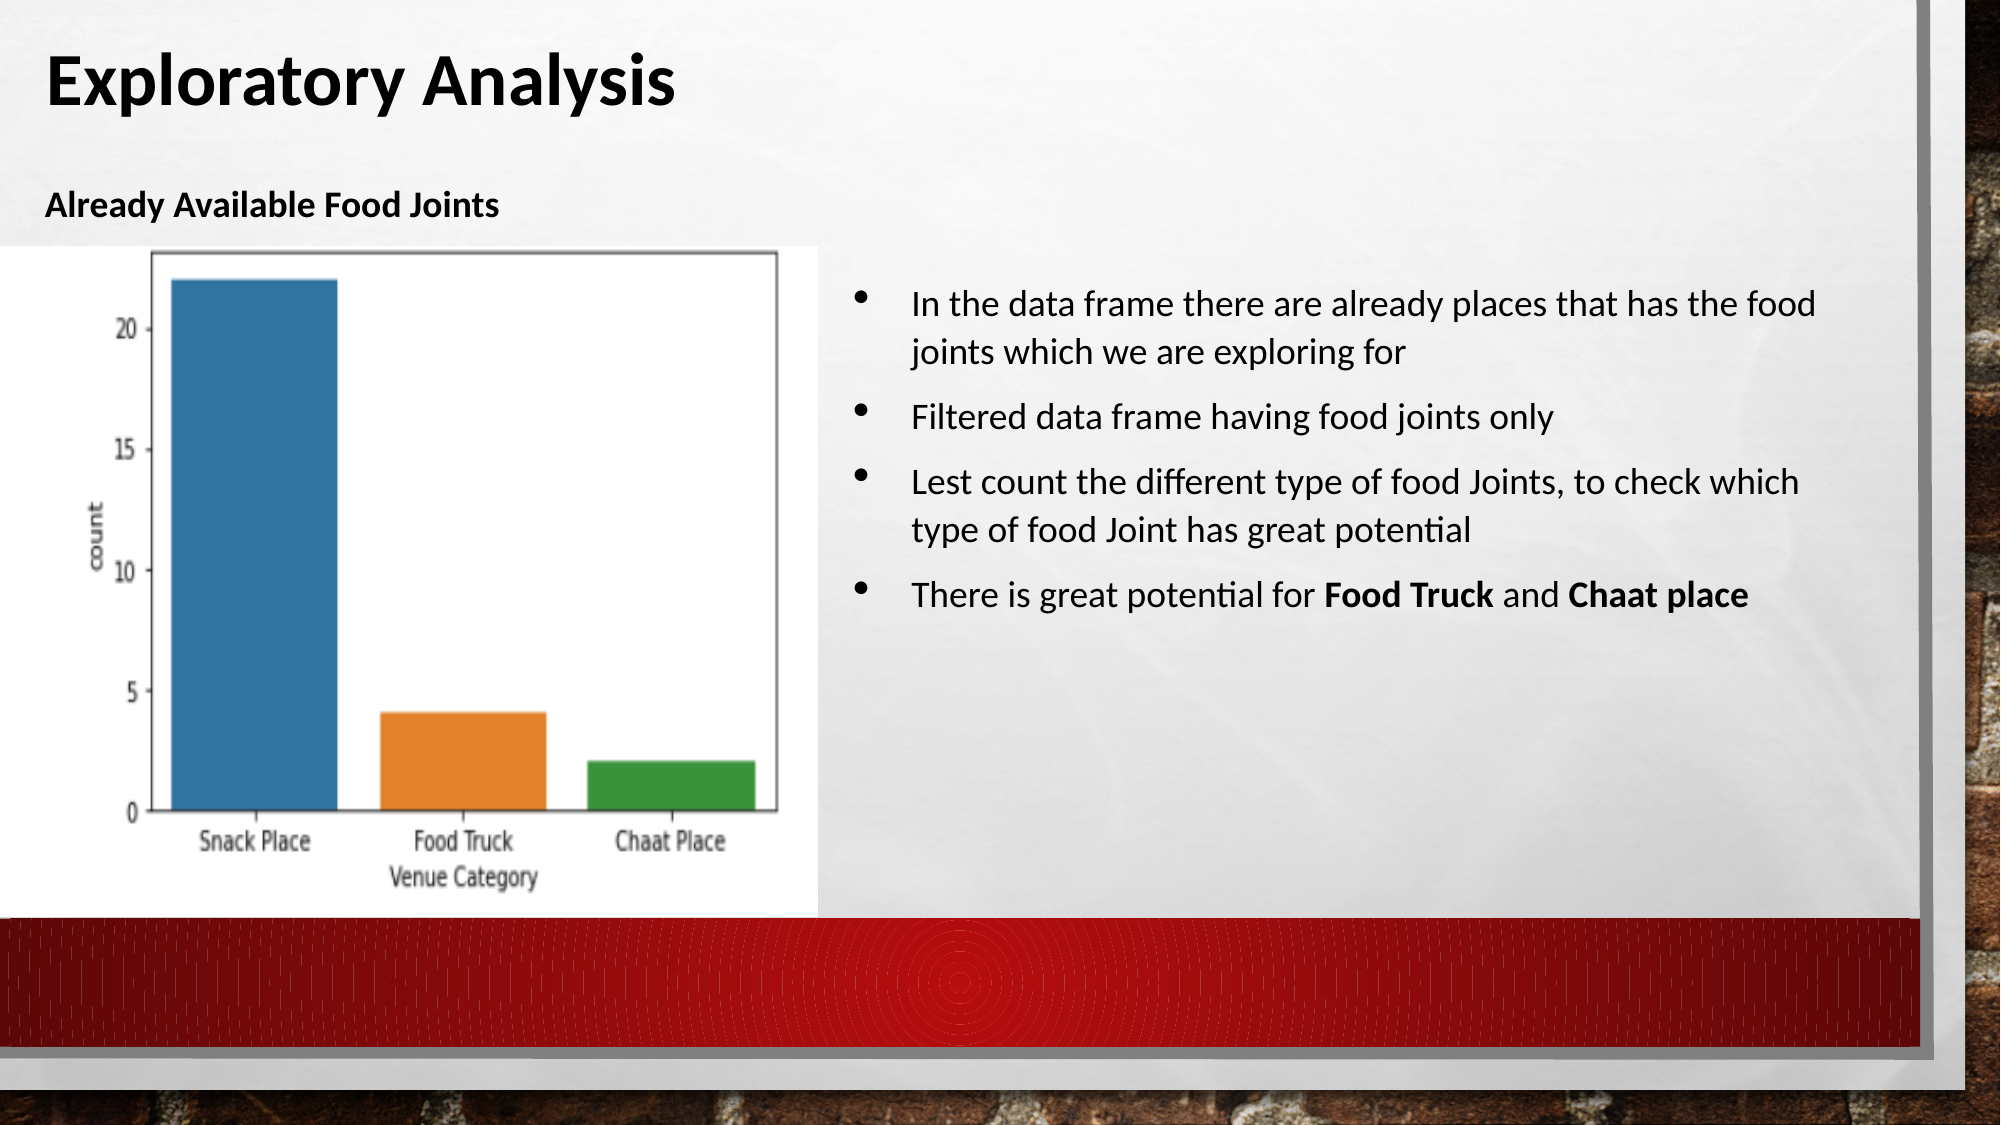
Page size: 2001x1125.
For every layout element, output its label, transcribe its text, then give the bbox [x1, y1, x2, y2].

picture [0, 246, 818, 918]
text_box Exploratory Analysis [31, 22, 693, 128]
text_box Already Available Food Joints [30, 172, 516, 233]
picture [0, 0, 2000, 1125]
text_box In the data frame there are already places that has the food joints which we are exploring for Filtered data frame having food joints only Lest count the different type of food Joints, to check which type of food Joint has great potential There is great potential for Food Truck and Chaat place [840, 268, 1841, 671]
